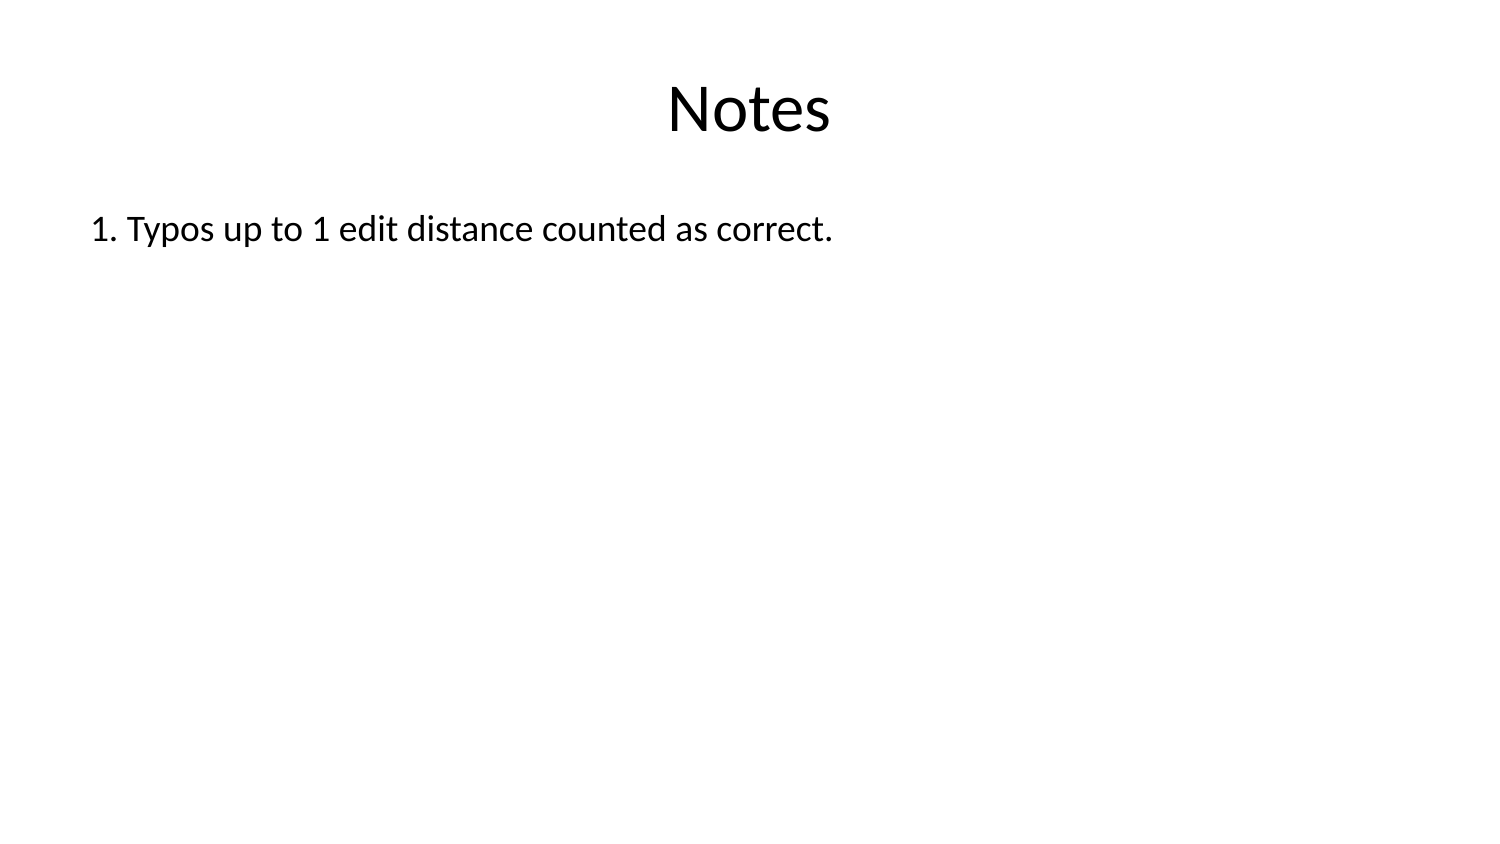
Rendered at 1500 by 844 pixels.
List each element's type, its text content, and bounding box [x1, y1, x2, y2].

title Notes [75, 33, 1425, 175]
list 1. Typos up to 1 edit distance counted as correct. [75, 196, 1425, 754]
